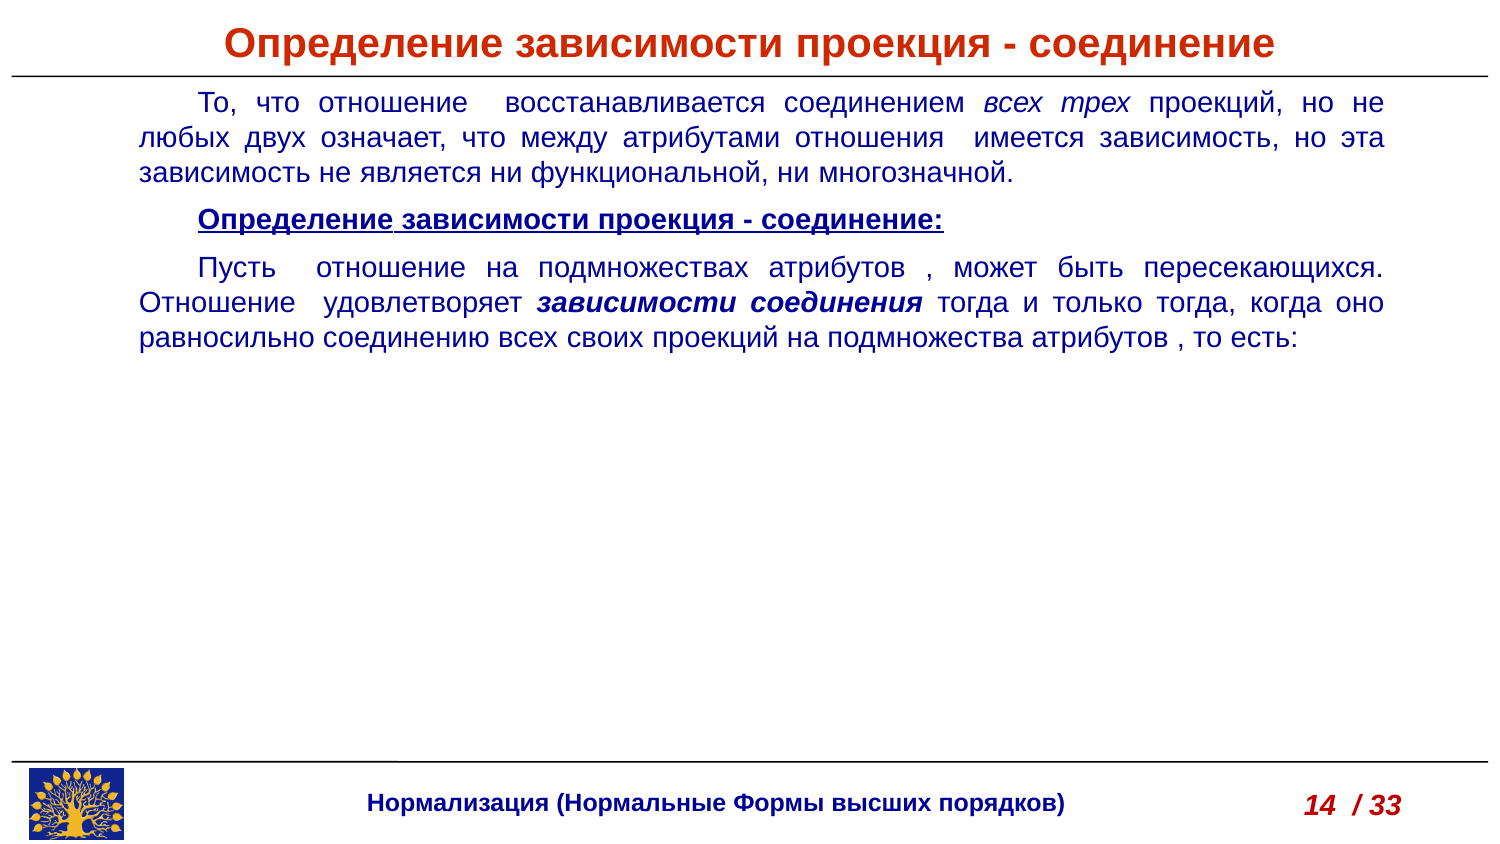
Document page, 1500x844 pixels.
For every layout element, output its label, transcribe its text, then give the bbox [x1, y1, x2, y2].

text_box Определение зависимости проекция - соединение [0, 8, 1500, 76]
picture [29, 768, 124, 840]
